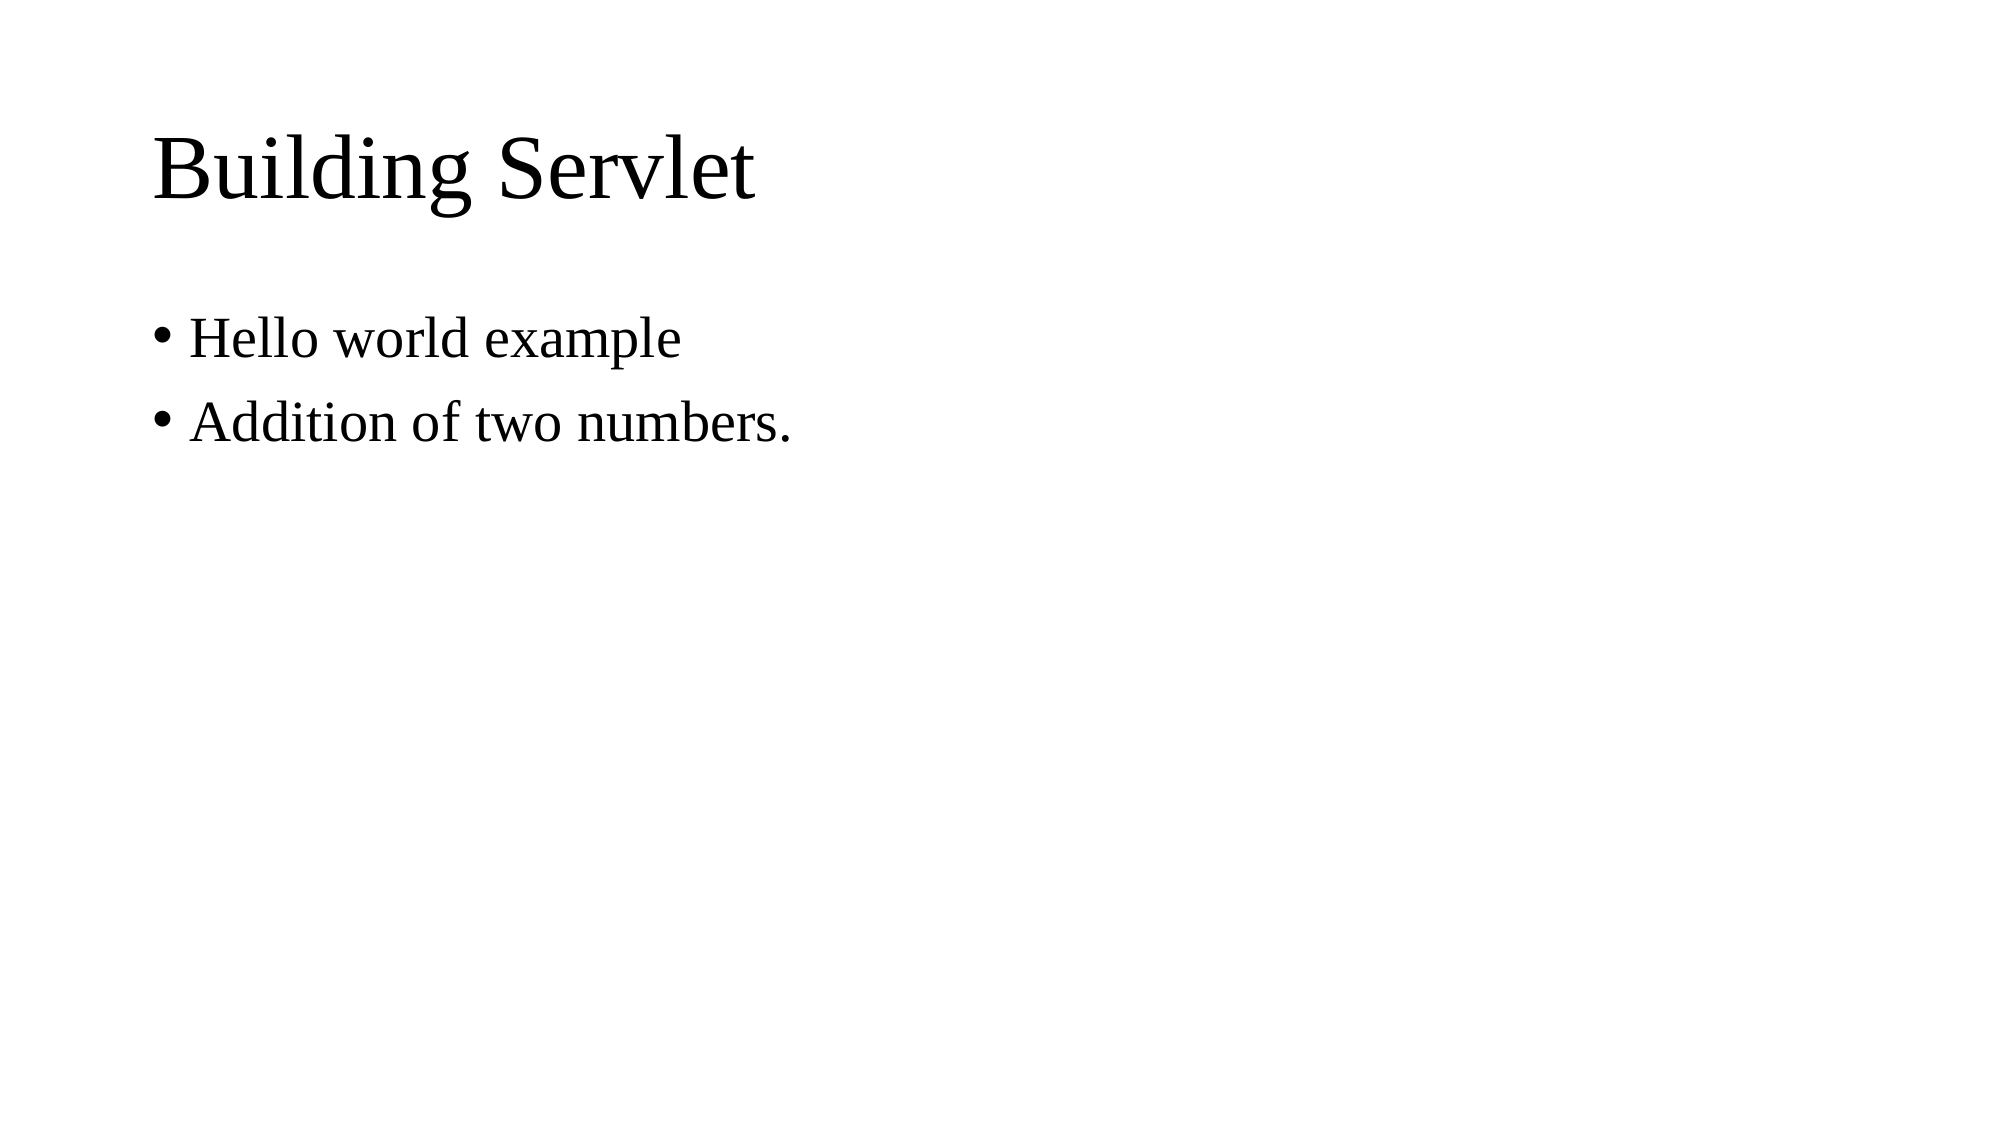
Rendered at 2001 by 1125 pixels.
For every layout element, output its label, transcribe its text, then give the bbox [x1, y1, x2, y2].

title Building Servlet [137, 59, 1863, 278]
list Hello world example Addition of two numbers. [137, 299, 1863, 1014]
